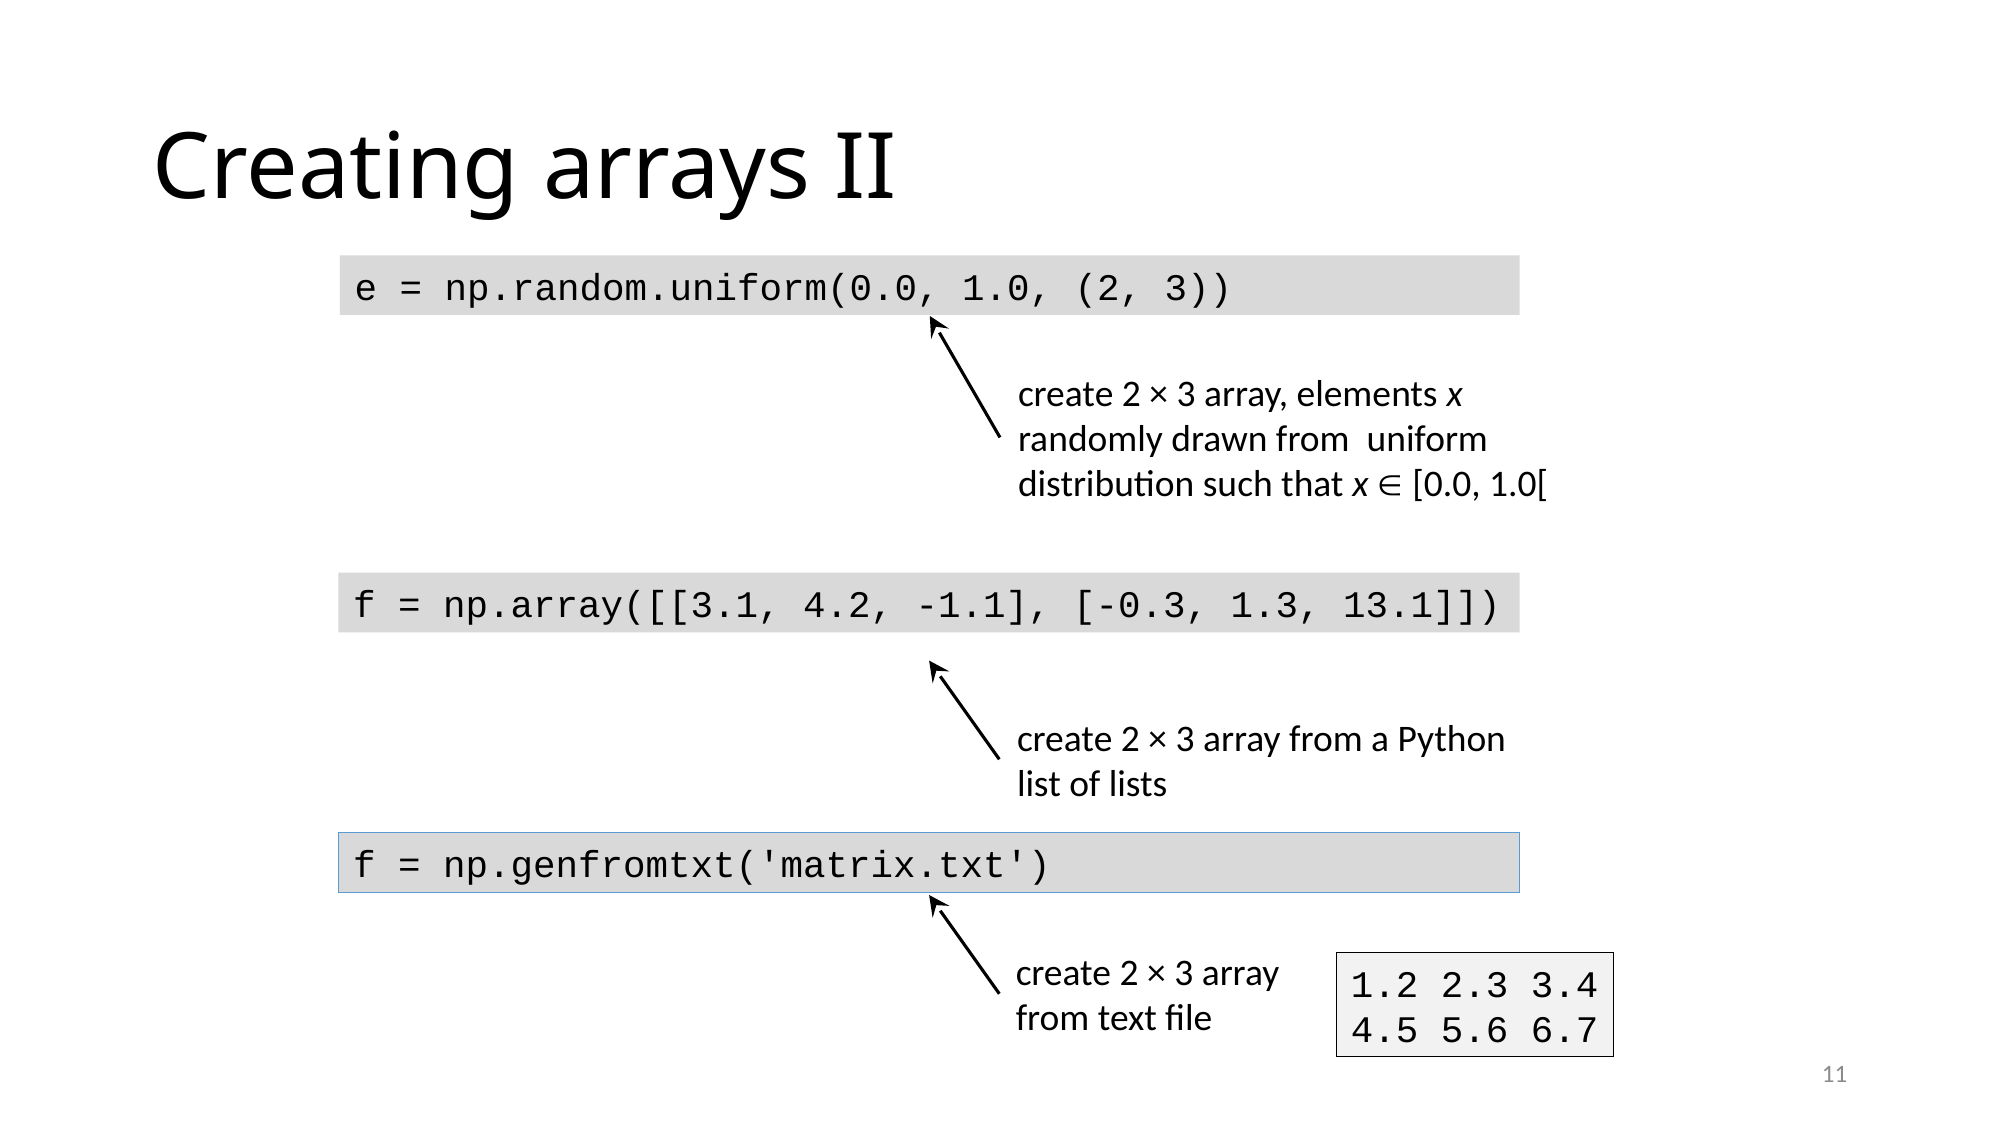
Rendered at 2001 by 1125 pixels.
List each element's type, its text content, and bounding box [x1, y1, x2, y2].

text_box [338, 832, 1615, 1059]
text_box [339, 255, 1567, 514]
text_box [338, 572, 1525, 813]
slide_number 11 [1412, 1042, 1863, 1103]
title Creating arrays II [137, 59, 1863, 278]
